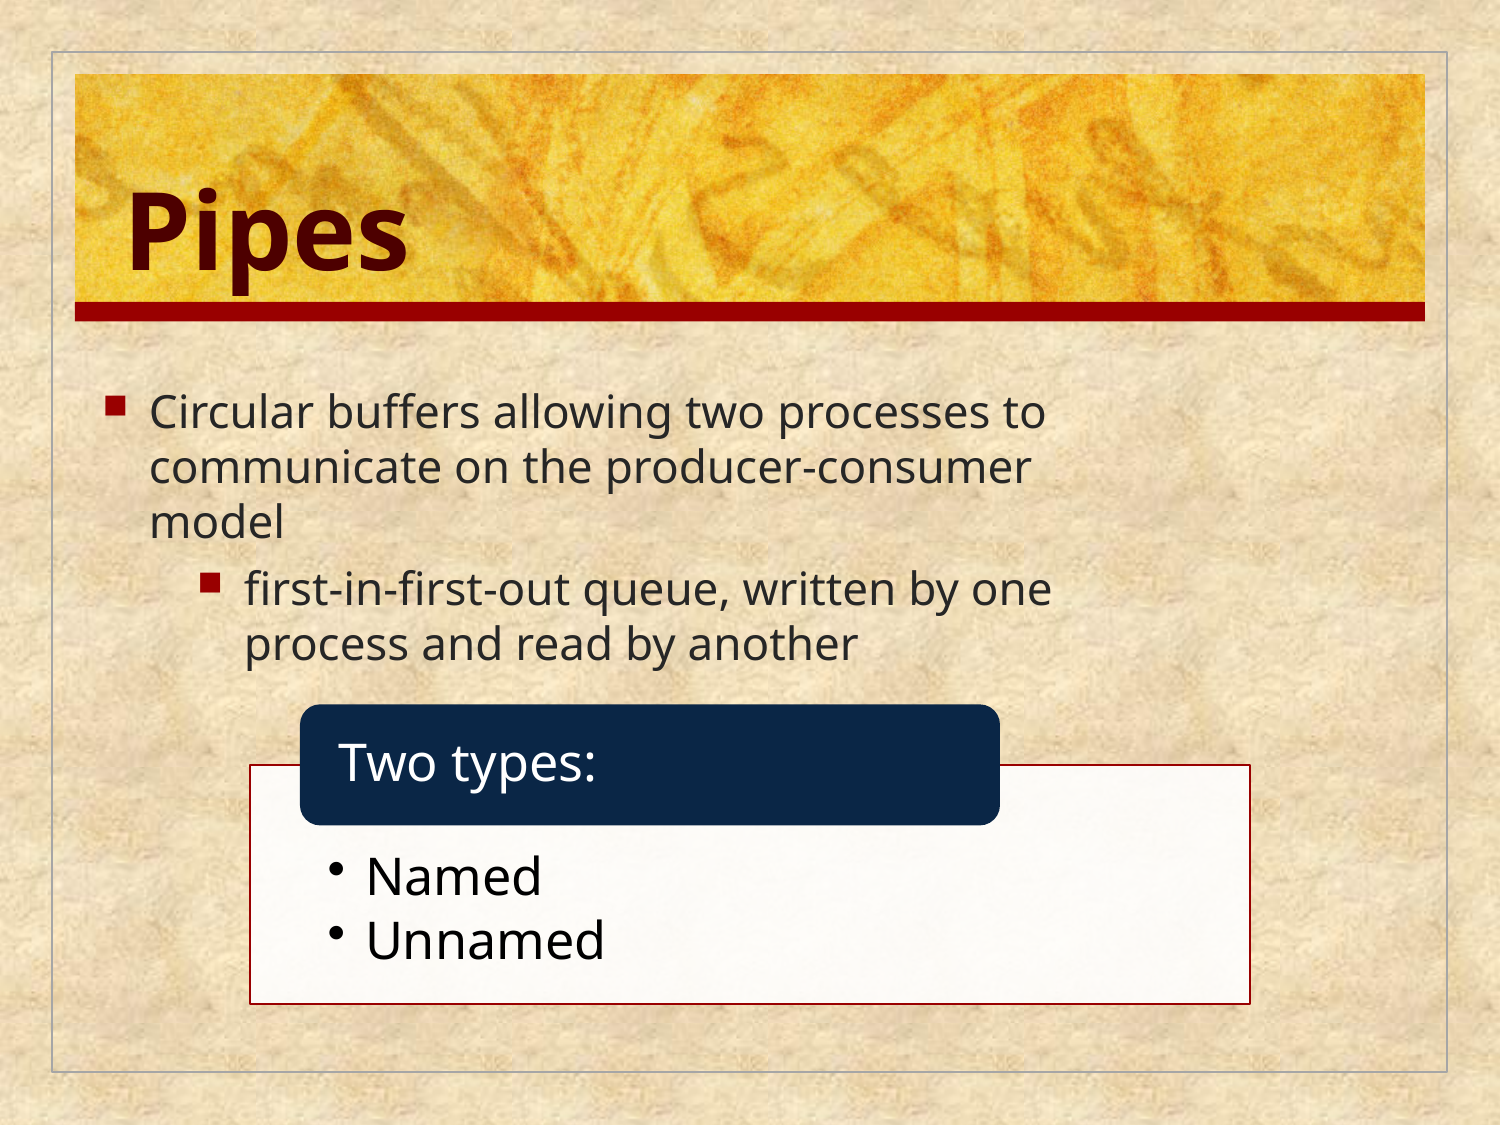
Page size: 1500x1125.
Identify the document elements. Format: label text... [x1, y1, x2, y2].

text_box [249, 699, 1251, 1010]
list Circular buffers allowing two processes to communicate on the producer-consumer model first-in-first-out queue, written by one process and read by another [87, 375, 1105, 1005]
title Pipes [108, 74, 1392, 292]
picture [0, 0, 1500, 1125]
